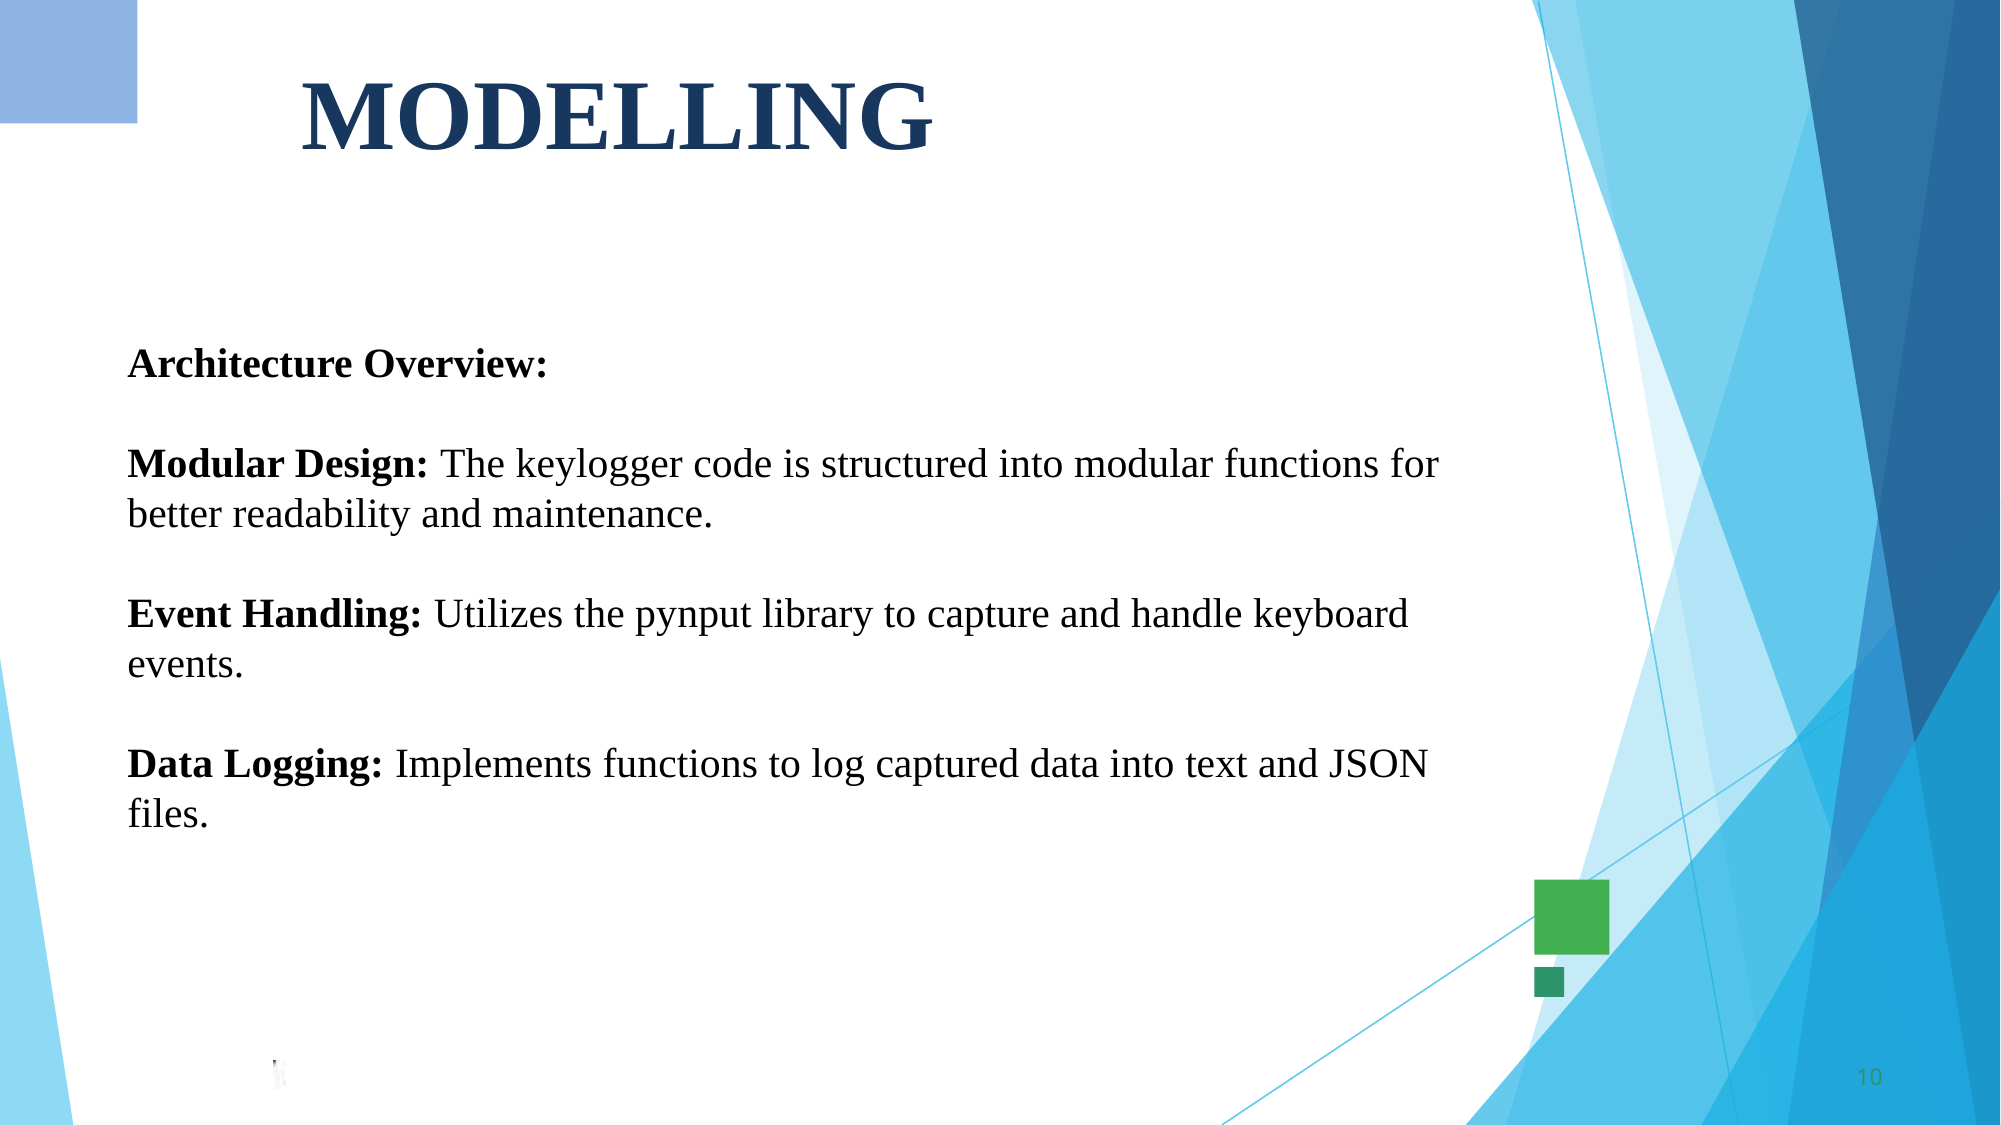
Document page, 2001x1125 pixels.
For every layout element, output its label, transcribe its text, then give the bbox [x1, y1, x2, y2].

text_box MODELLING [121, 47, 1113, 170]
text_box Architecture Overview: Modular Design: The keylogger code is structured into modular functions for better readability and maintenance. Event Handling: Utilizes the pynput library to capture and handle keyboard events. Data Logging: Implements functions to log captured data into text and JSON files. [112, 328, 1501, 844]
text_box [0, 0, 138, 124]
picture [273, 1060, 287, 1091]
text_box 10 [1849, 1061, 1888, 1095]
text_box [1534, 967, 1565, 997]
text_box [1534, 879, 1610, 955]
